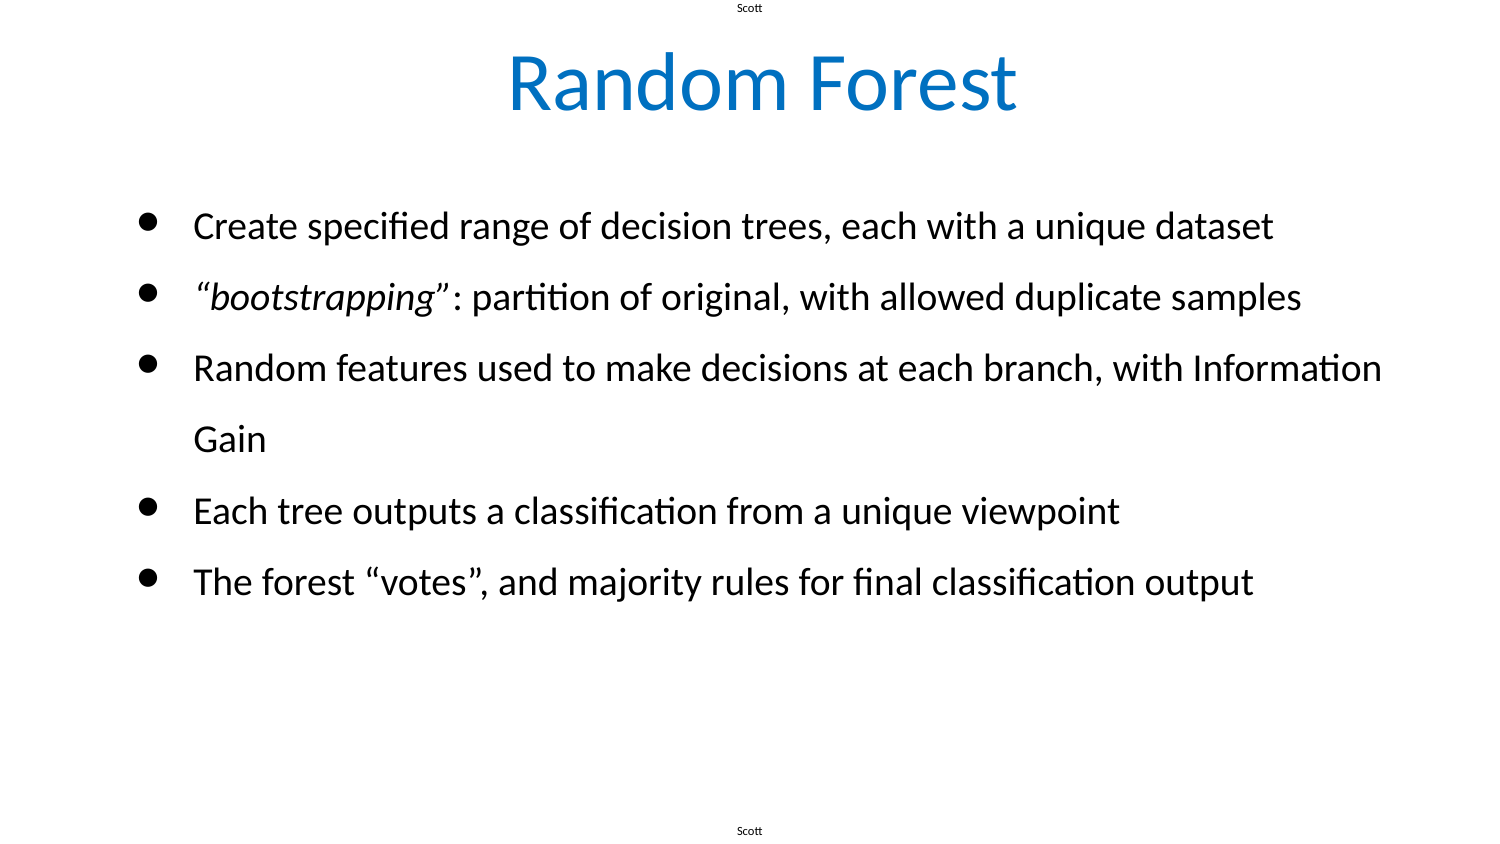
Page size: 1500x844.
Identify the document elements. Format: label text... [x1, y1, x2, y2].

text_box Create specified range of decision trees, each with a unique dataset “bootstrapping”: partition of original, with allowed duplicate samples Random features used to make decisions at each branch, with Information Gain Each tree outputs a classification from a unique viewpoint The forest “votes”, and majority rules for final classification output [103, 160, 1410, 757]
text_box Scott [700, 823, 799, 844]
title Random Forest [64, 23, 1463, 204]
text_box Scott [700, 0, 799, 21]
